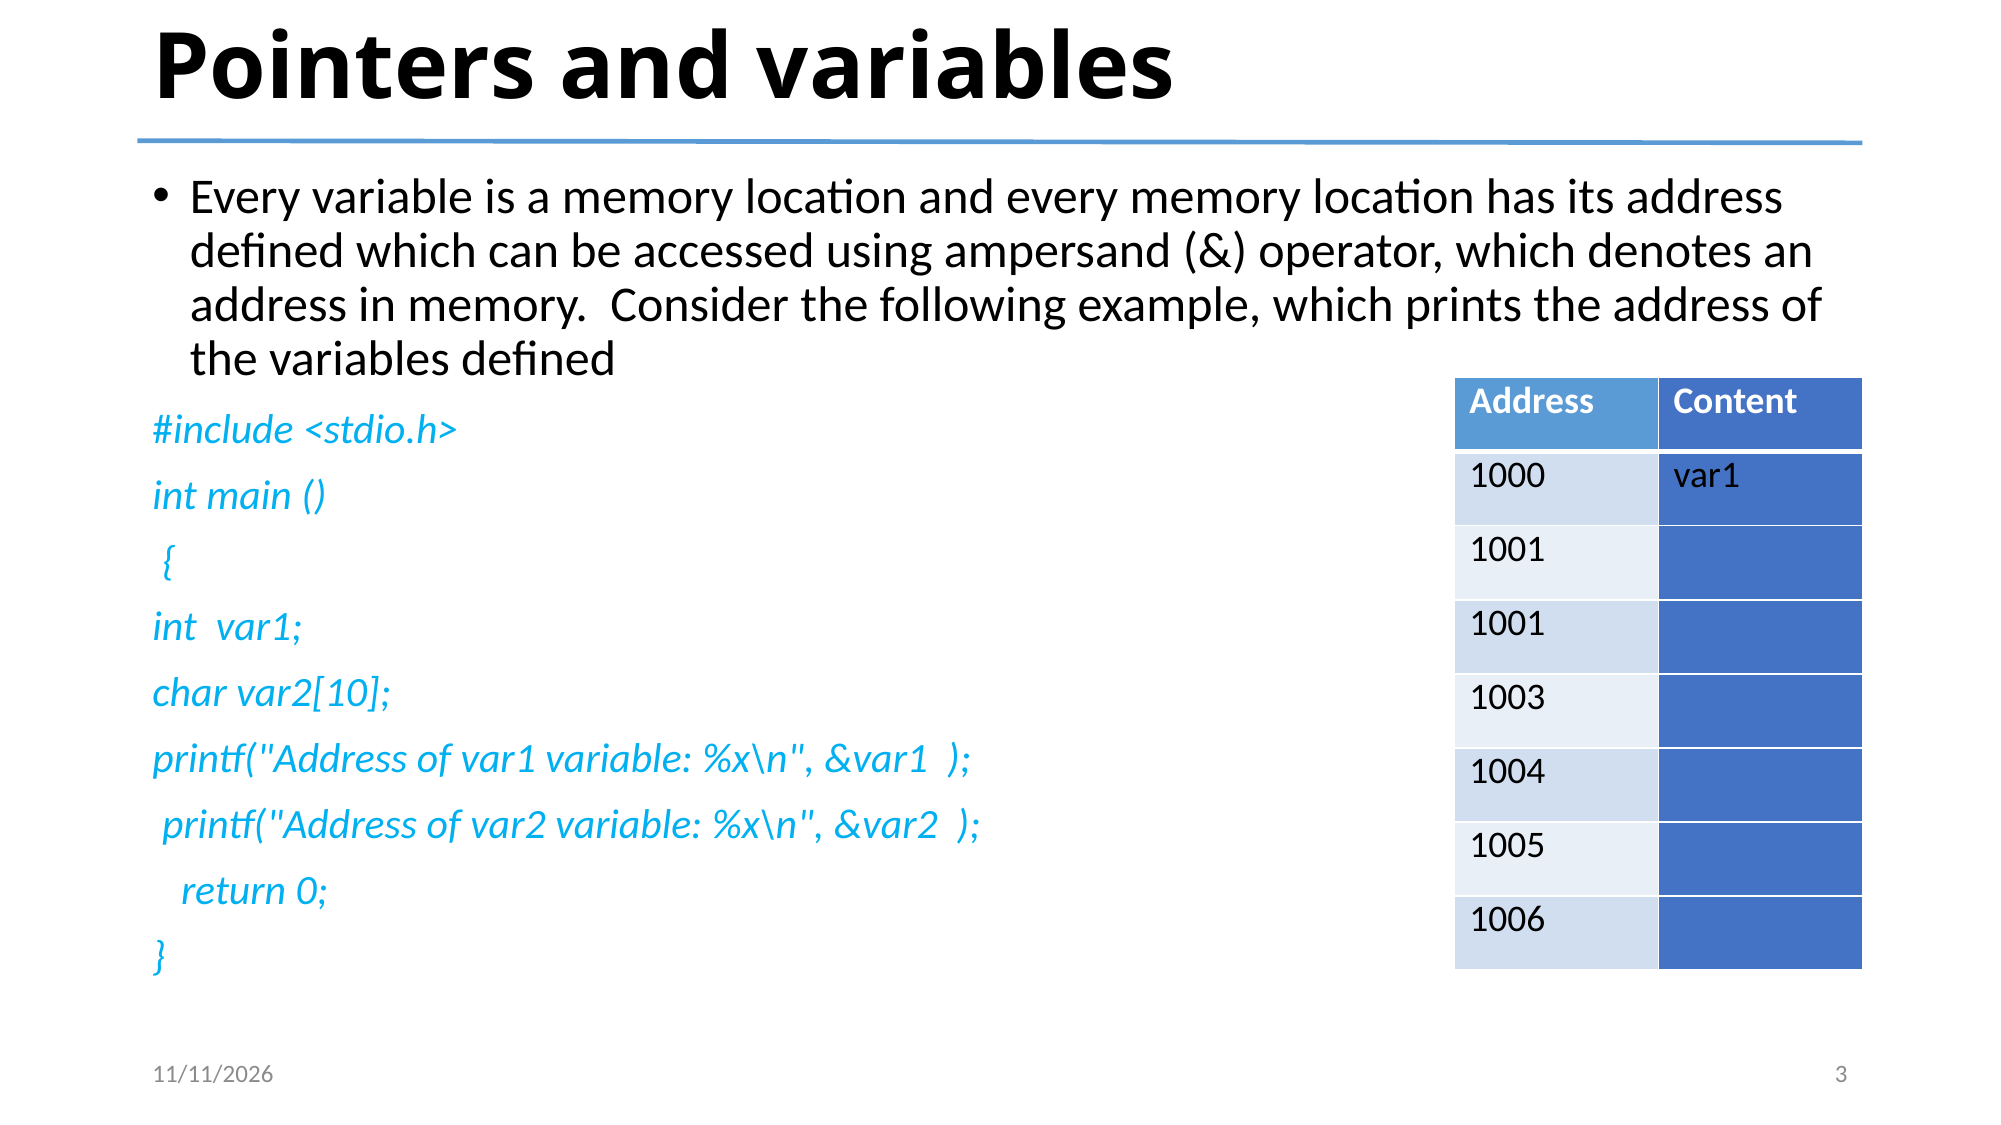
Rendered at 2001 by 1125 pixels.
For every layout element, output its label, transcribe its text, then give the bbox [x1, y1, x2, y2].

table_header Content [1659, 378, 1862, 449]
table_cell [1659, 526, 1862, 599]
table_cell 1003 [1455, 675, 1658, 747]
table_cell [1659, 897, 1862, 969]
table_header Address [1455, 378, 1658, 449]
table_cell [1659, 749, 1862, 821]
table_cell [1659, 823, 1862, 895]
list Every variable is a memory location and every memory location has its address defined which can be accessed using ampersand (&) operator, which denotes an address in memory. Consider the following example, which prints the address of the variables defined #include <stdio.h> int main () { int var1; char var2[10]; printf("Address of var1 variable: %x\n", &var1 ); printf("Address of var2 variable: %x\n", &var2 ); return 0; } [137, 163, 1863, 1000]
table_cell 1001 [1455, 526, 1658, 599]
title Pointers and variables [137, 16, 1863, 121]
table_cell 1004 [1455, 749, 1658, 821]
table_cell 1001 [1455, 601, 1658, 673]
table_cell [1659, 601, 1862, 673]
table_cell [1659, 675, 1862, 747]
slide_number 3 [1412, 1042, 1863, 1103]
table_cell 1000 [1455, 454, 1658, 525]
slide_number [137, 1042, 588, 1103]
table_cell 1005 [1455, 823, 1658, 895]
table_cell 1006 [1455, 897, 1658, 969]
table_cell var1 [1659, 454, 1862, 525]
